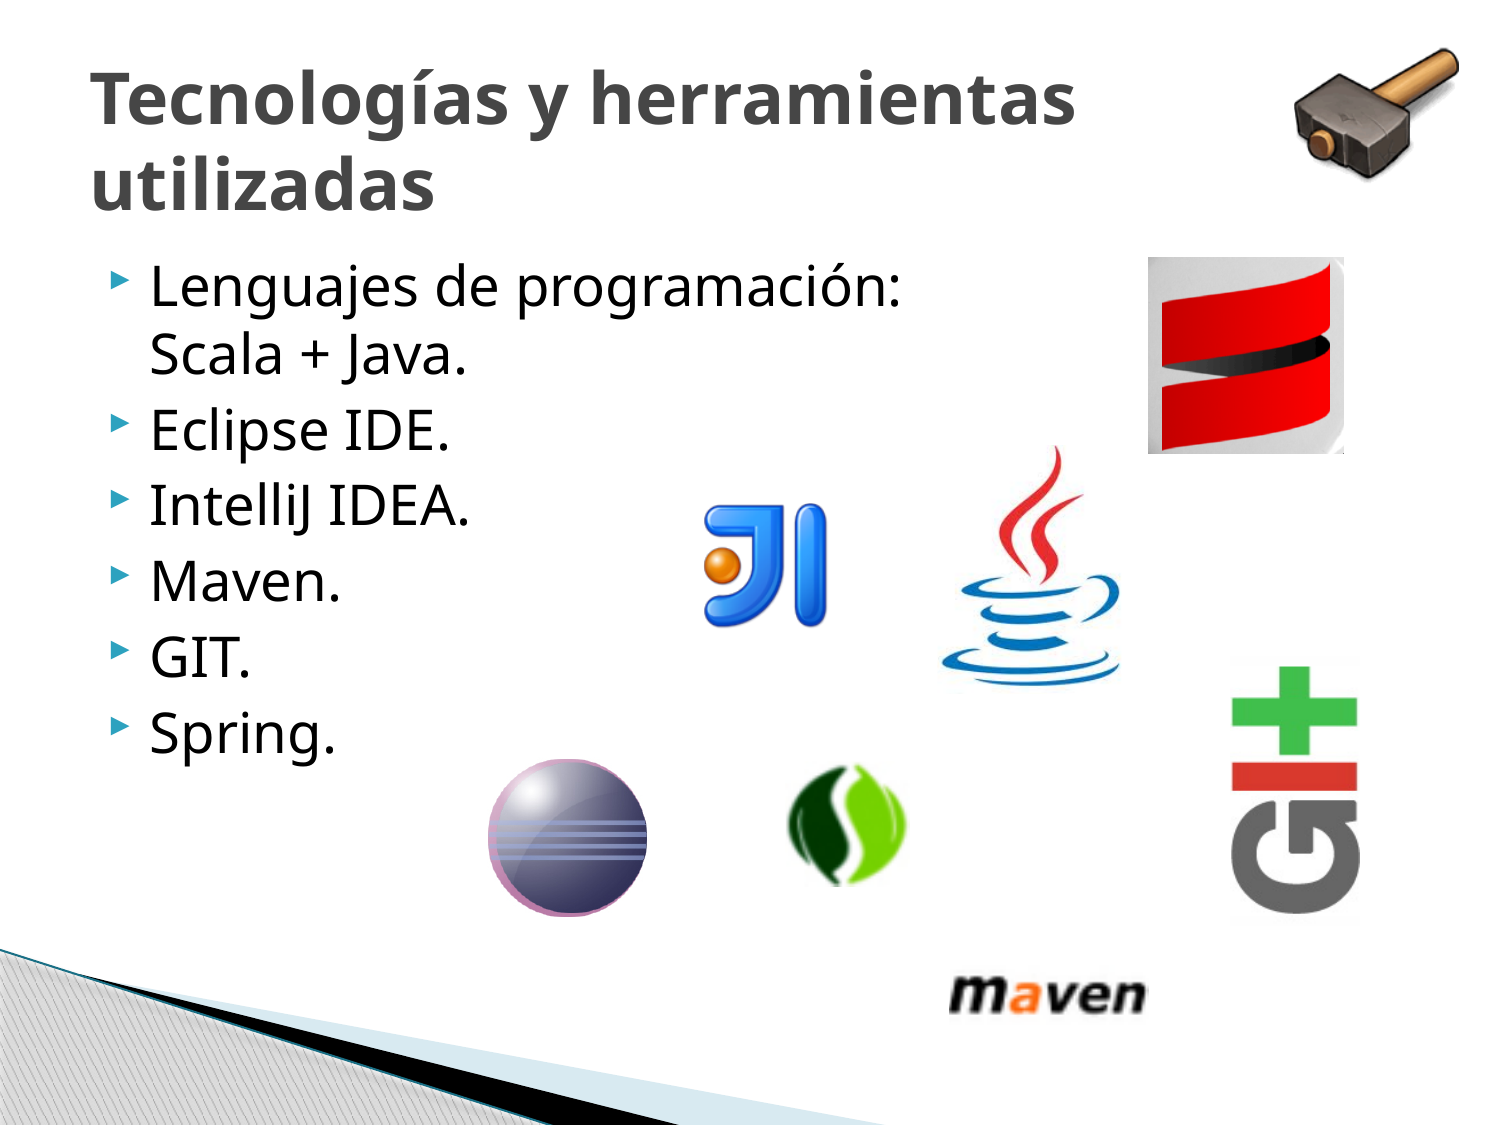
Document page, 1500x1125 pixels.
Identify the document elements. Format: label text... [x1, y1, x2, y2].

list Lenguajes de programación: Scala + Java. Eclipse IDE. IntelliJ IDEA. Maven. GIT. Spring. [75, 243, 1425, 986]
picture [1148, 257, 1344, 454]
picture [1230, 656, 1360, 926]
picture [1294, 34, 1459, 200]
picture [784, 761, 911, 887]
picture [468, 738, 669, 938]
picture [937, 445, 1126, 695]
title Tecnologías y herramientas utilizadas [75, 45, 1425, 233]
picture [948, 890, 1149, 1091]
picture [702, 503, 829, 630]
